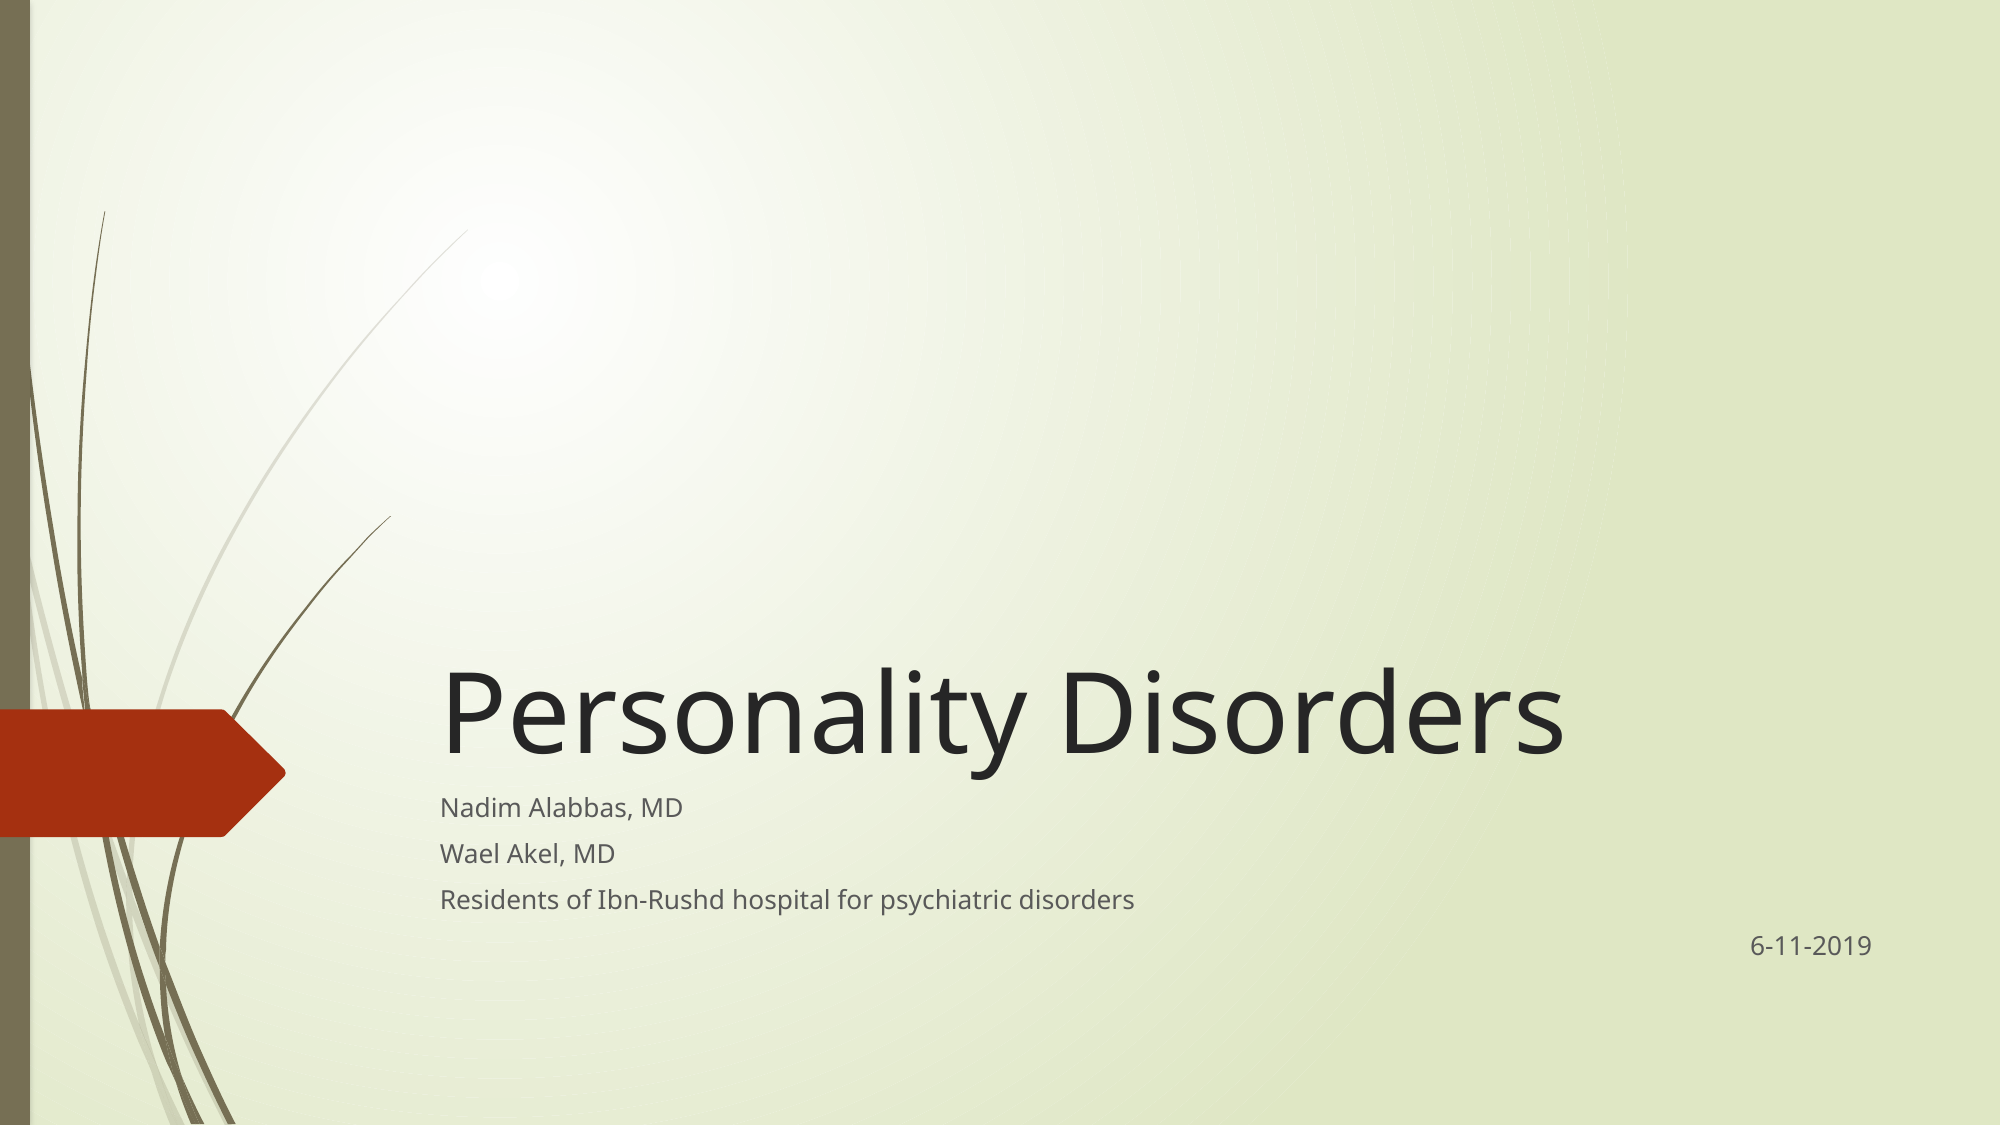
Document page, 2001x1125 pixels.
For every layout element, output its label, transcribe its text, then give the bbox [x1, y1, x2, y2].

subtitle Nadim Alabbas, MD Wael Akel, MD Residents of Ibn-Rushd hospital for psychiatric disorders 6-11-2019 [424, 783, 1888, 969]
title Personality Disorders [424, 412, 1888, 783]
